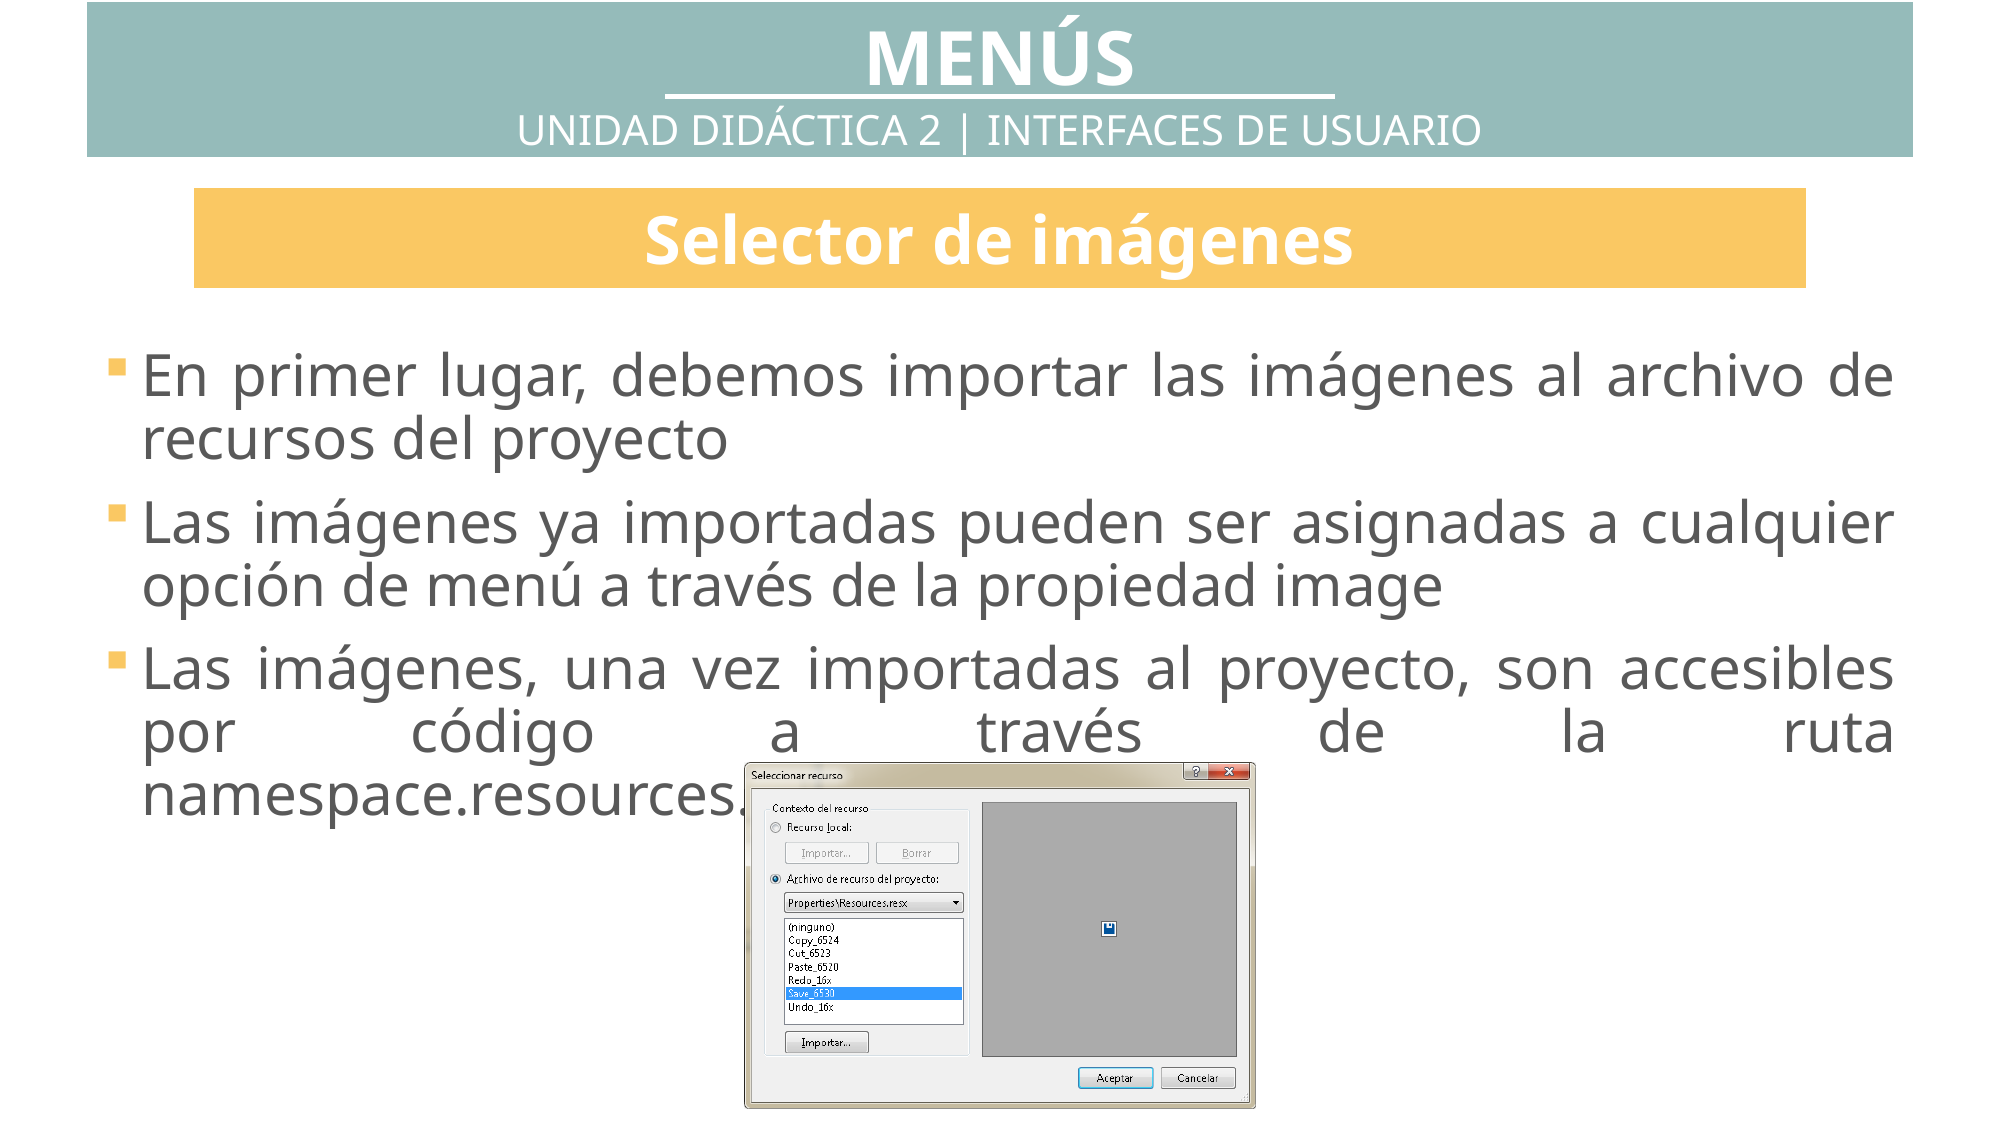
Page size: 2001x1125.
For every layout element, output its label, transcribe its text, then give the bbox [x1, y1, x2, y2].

list En primer lugar, debemos importar las imágenes al archivo de recursos del proyecto Las imágenes ya importadas pueden ser asignadas a cualquier opción de menú a través de la propiedad image Las imágenes, una vez importadas al proyecto, son accesibles por código a través de la ruta namespace.resources.nombrefichero [88, 248, 1912, 1029]
text_box MENÚS [87, 2, 1913, 102]
picture [743, 761, 1257, 1109]
text_box Selector de imágenes [194, 188, 1806, 288]
text_box UNIDAD DIDÁCTICA 2 | INTERFACES DE USUARIO [87, 102, 1913, 157]
